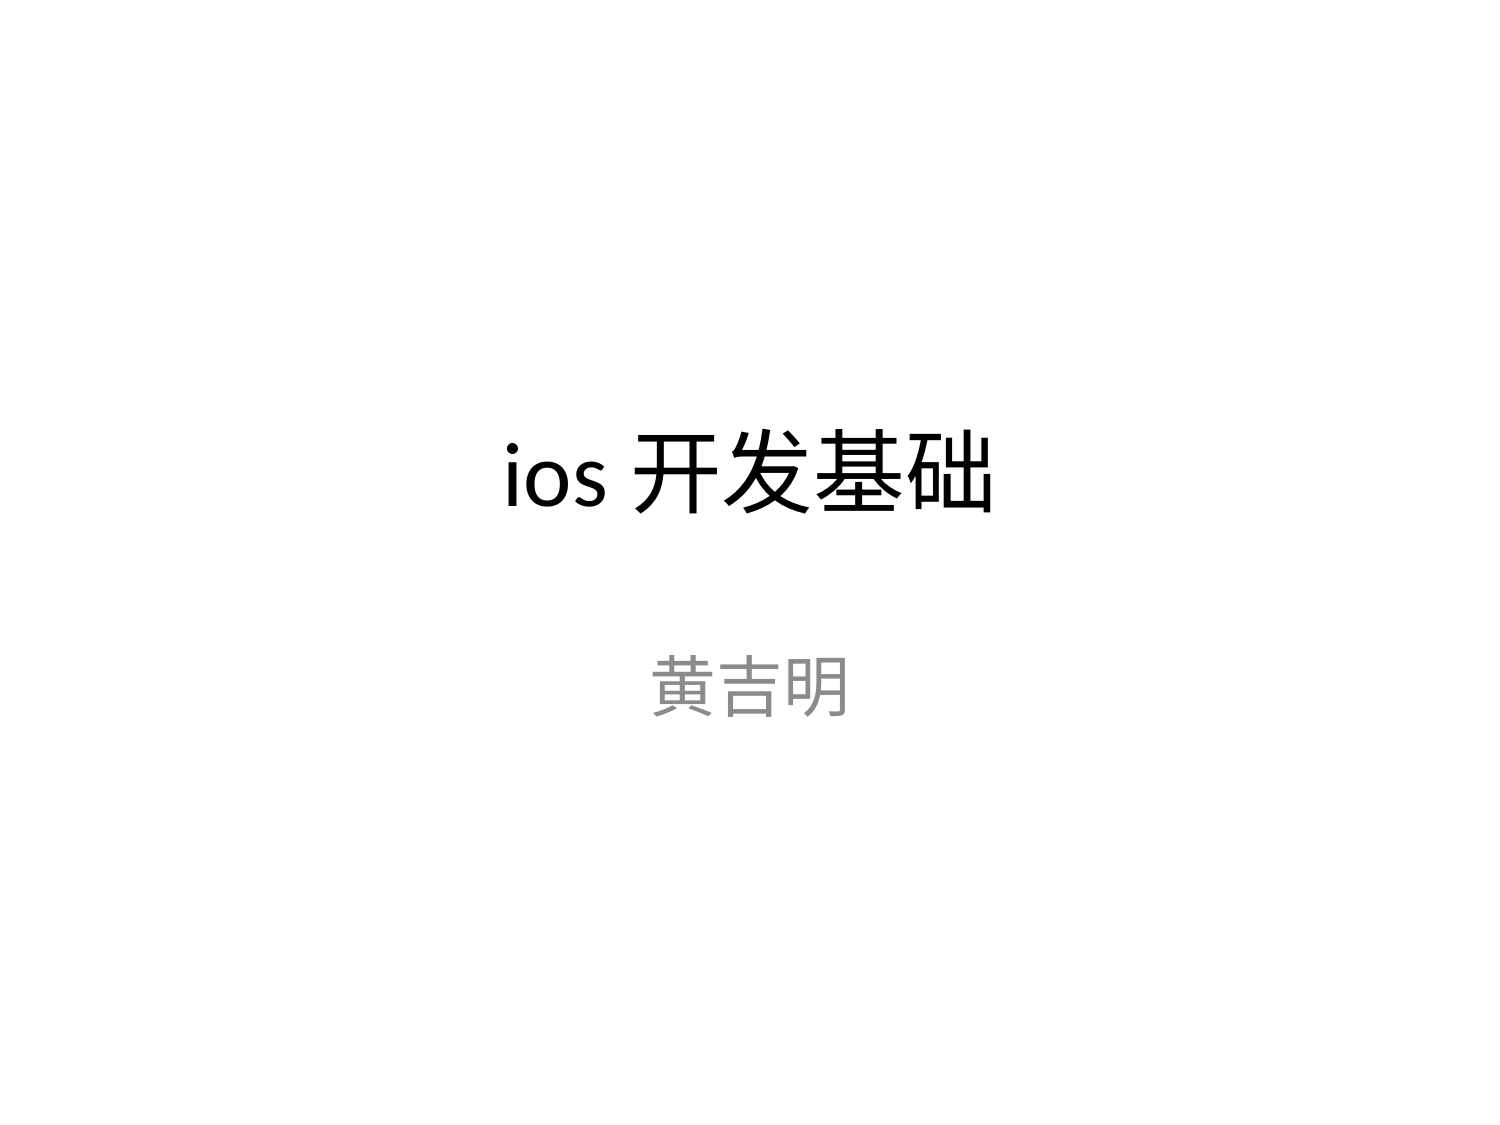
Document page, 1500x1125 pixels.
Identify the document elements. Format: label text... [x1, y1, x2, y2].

title ios开发基础 [112, 349, 1388, 591]
subtitle 黄吉明 [225, 637, 1275, 925]
